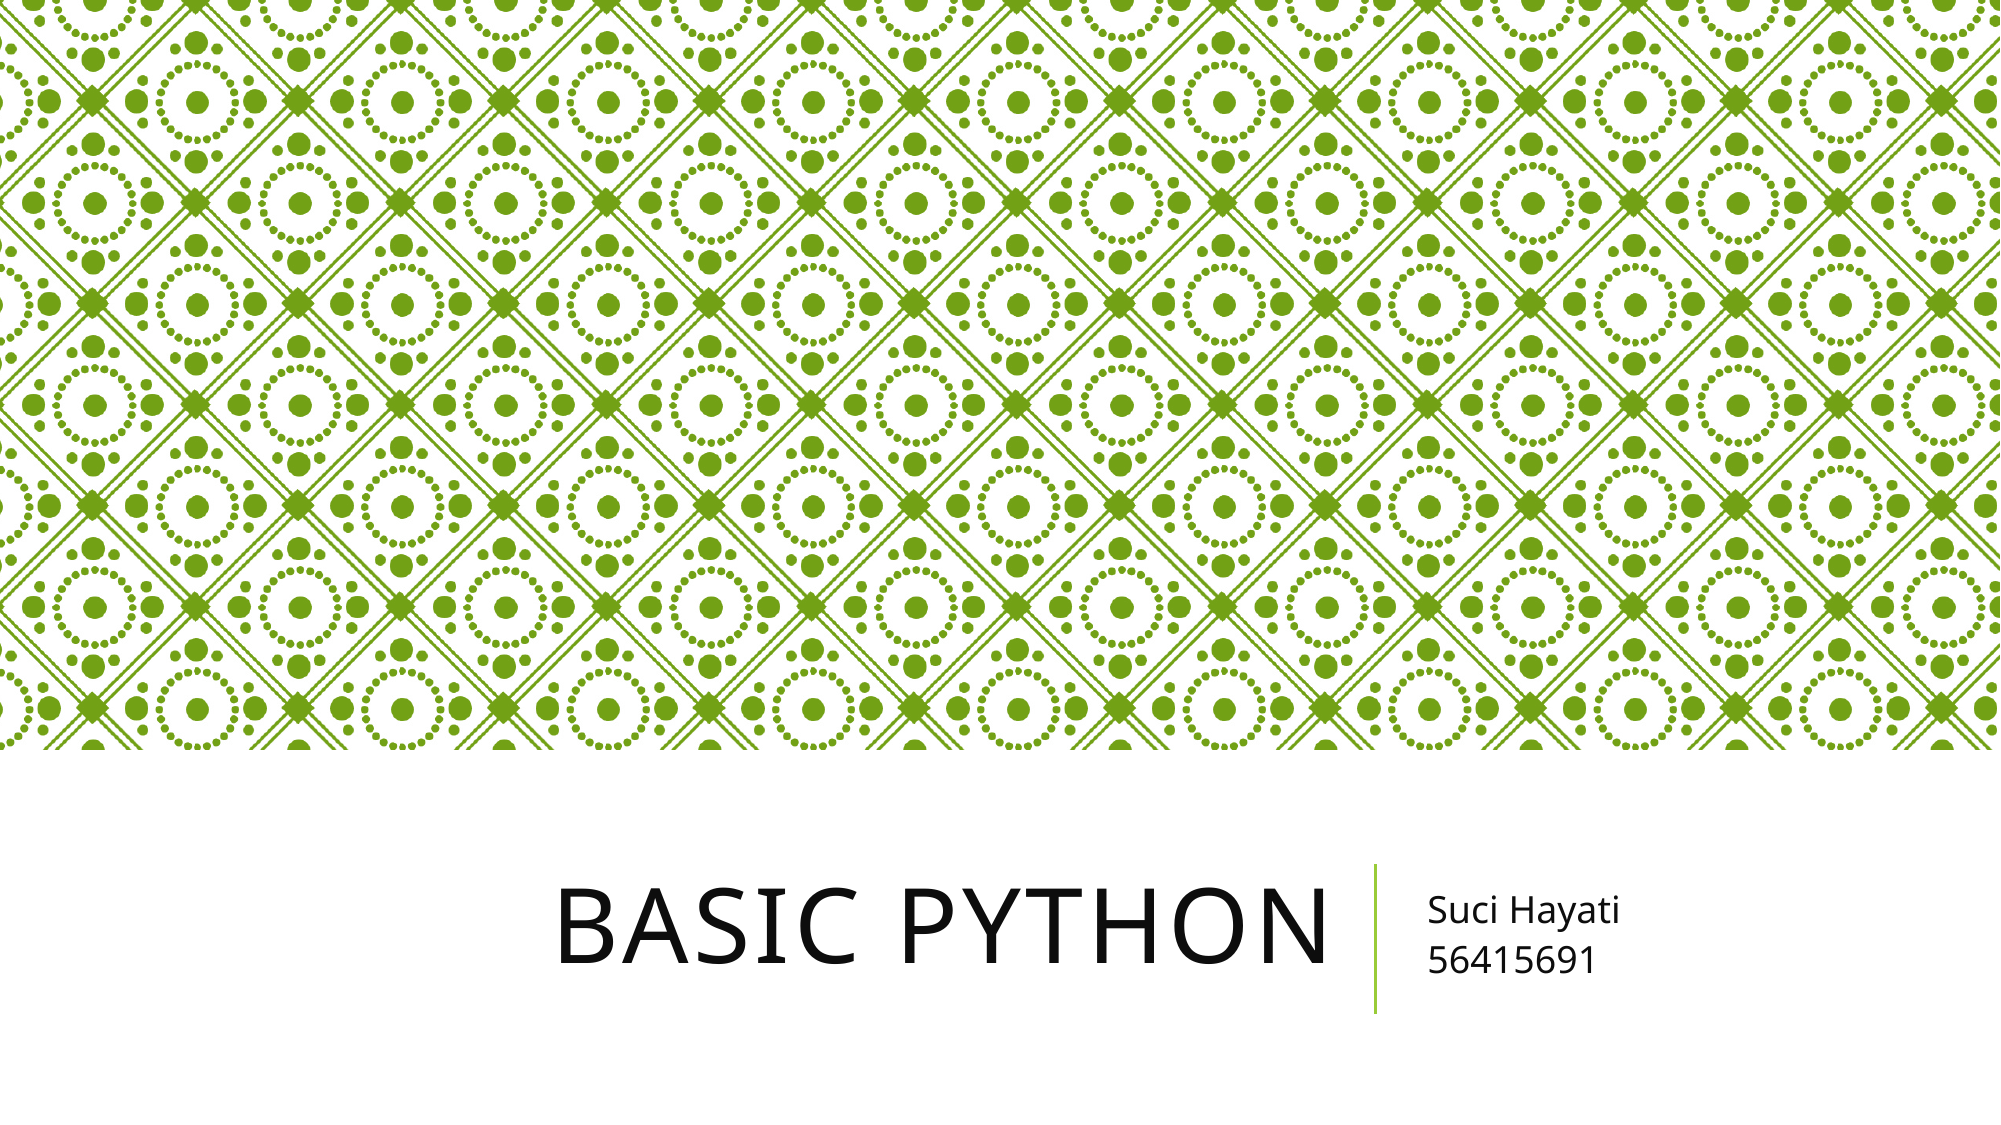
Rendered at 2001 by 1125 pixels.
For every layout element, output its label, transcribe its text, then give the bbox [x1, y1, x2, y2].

title Basic Python [75, 813, 1350, 1054]
subtitle Suci Hayati 56415691 [1412, 813, 1938, 1054]
